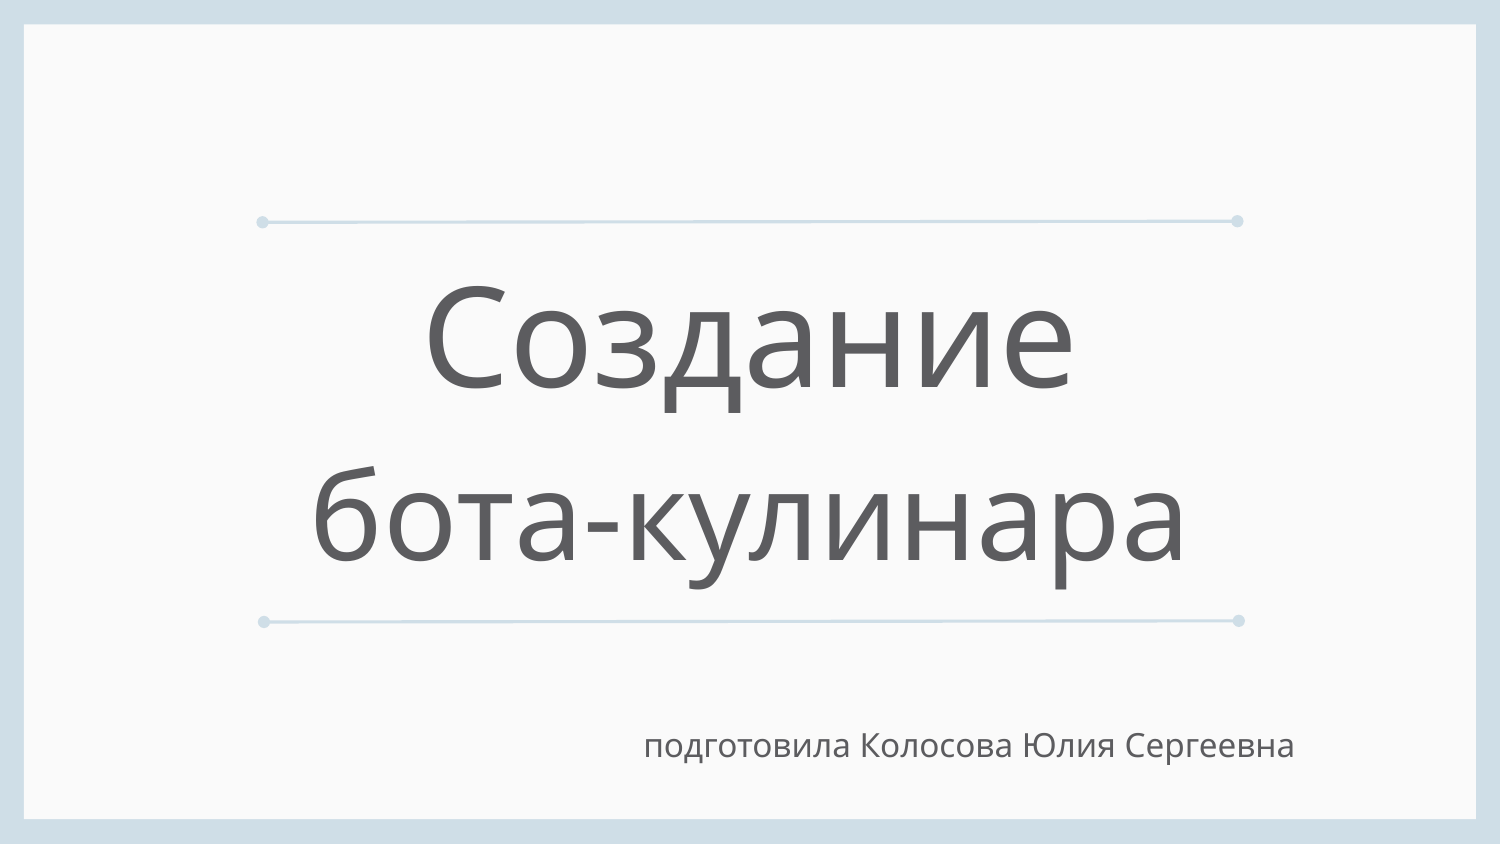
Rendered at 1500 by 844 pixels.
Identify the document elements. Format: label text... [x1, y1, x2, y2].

title Создание бота-кулинара [263, 233, 1236, 575]
subtitle подготовила Колосова Юлия Сергеевна [483, 709, 1456, 770]
